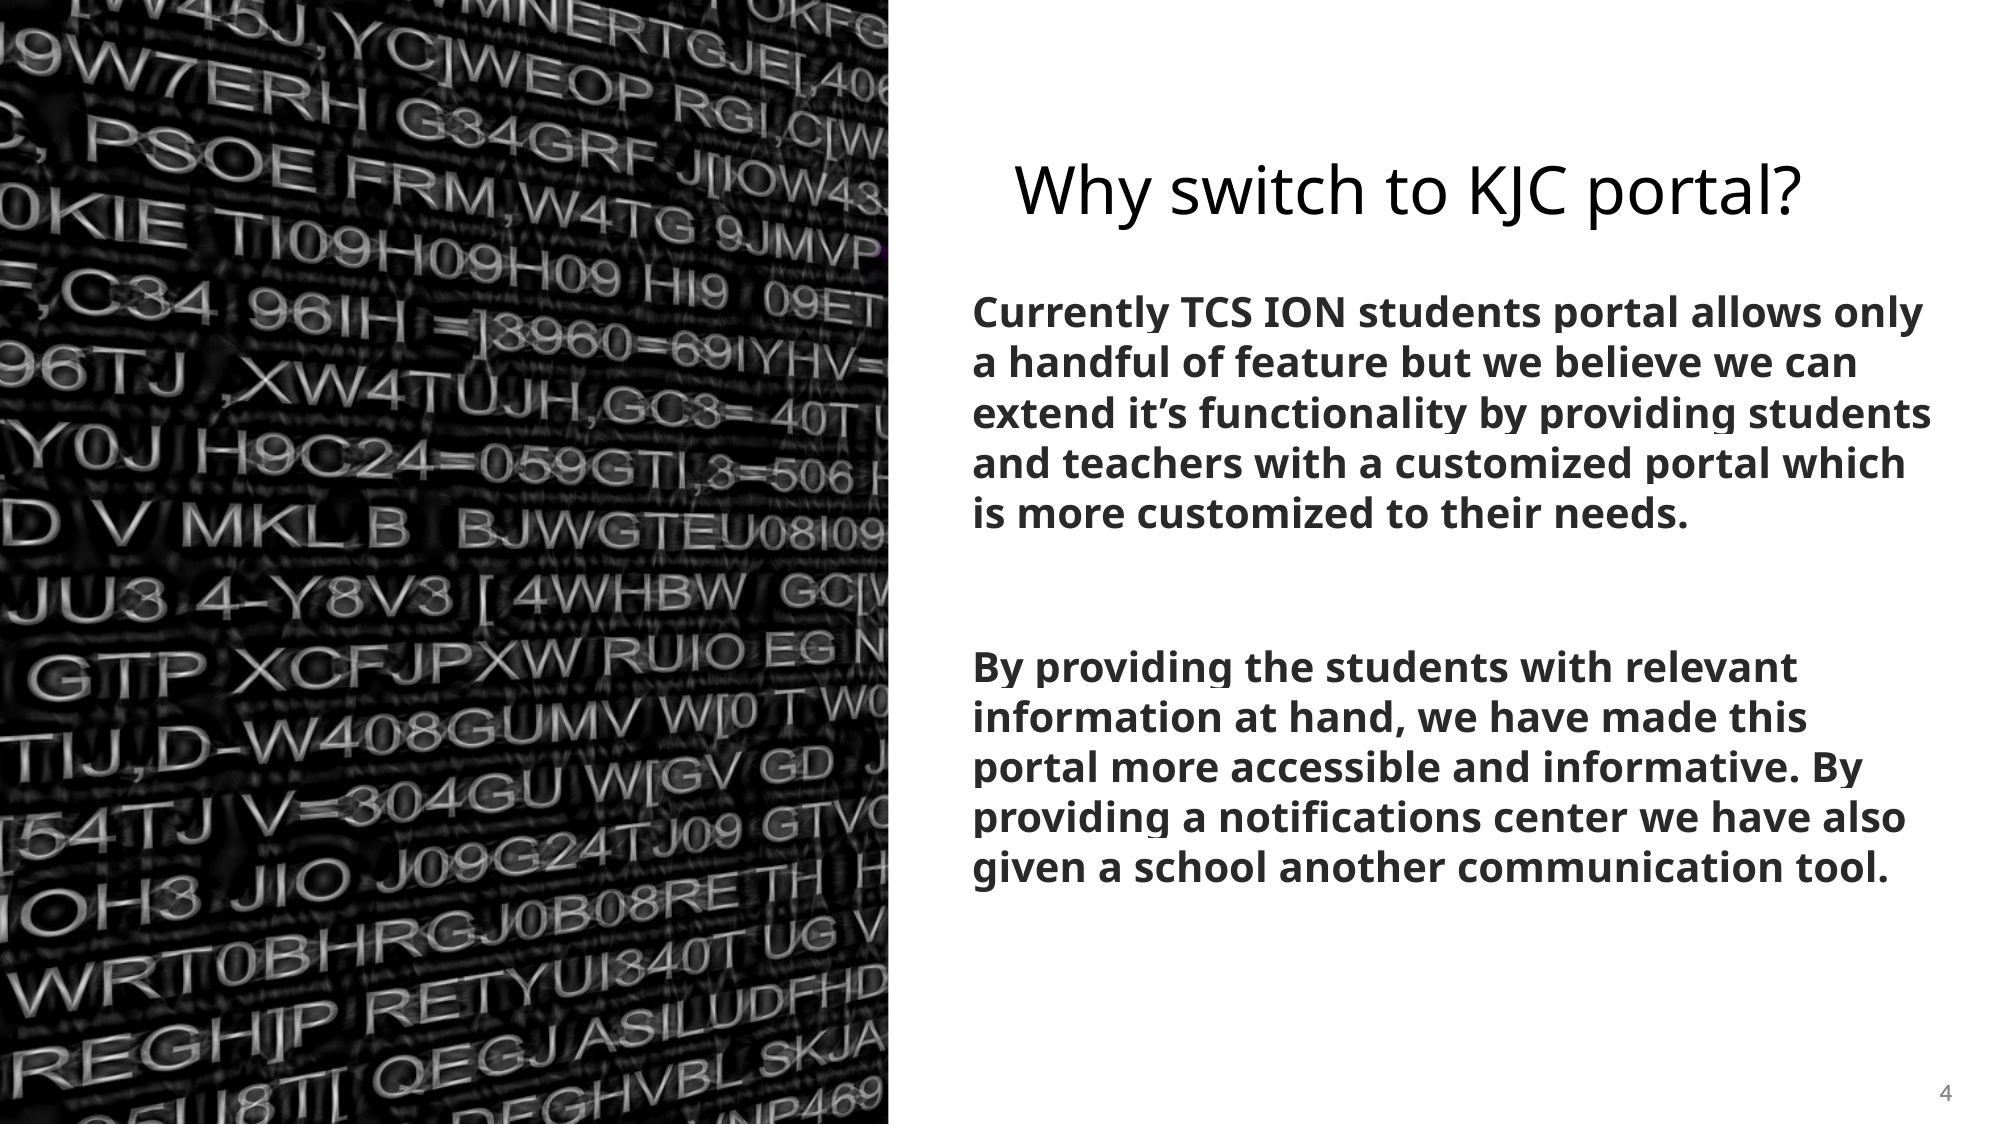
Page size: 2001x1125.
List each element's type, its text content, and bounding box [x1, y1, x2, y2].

picture [0, 0, 889, 1124]
title Why switch to KJC portal? [999, 100, 1968, 246]
list Currently TCS ION students portal allows only a handful of feature but we believe we can extend it’s functionality by providing students and teachers with a customized portal which is more customized to their needs. By providing the students with relevant information at hand, we have made this portal more accessible and informative. By providing a notifications center we have also given a school another communication tool. [957, 278, 1957, 1037]
slide_number ‹#› [1894, 1061, 1968, 1121]
